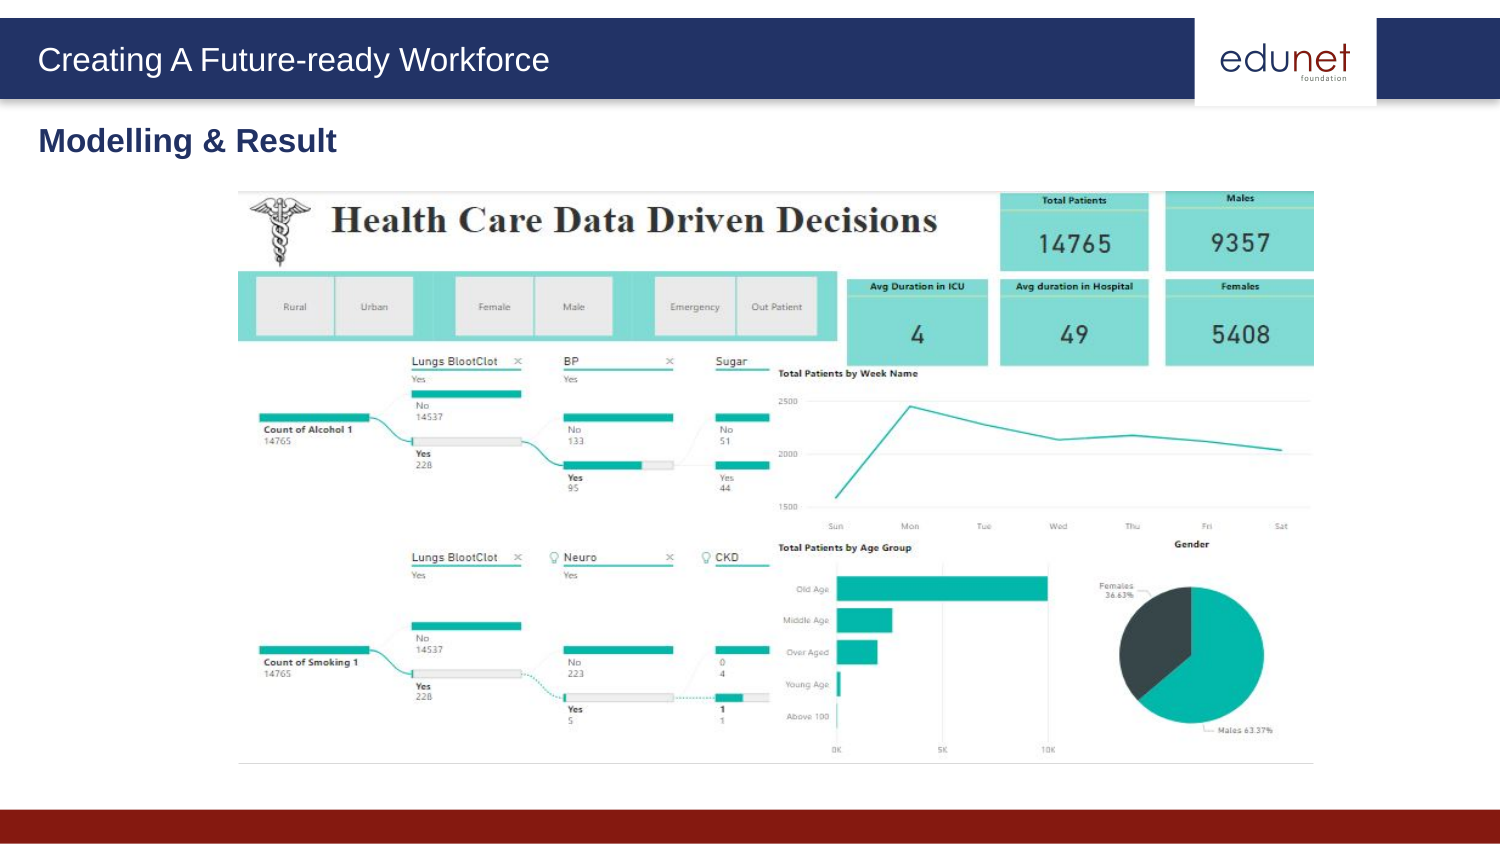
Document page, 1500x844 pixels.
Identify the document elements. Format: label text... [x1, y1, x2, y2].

picture [238, 191, 1314, 764]
picture [1215, 38, 1356, 86]
text_box Modelling & Result [23, 112, 750, 167]
